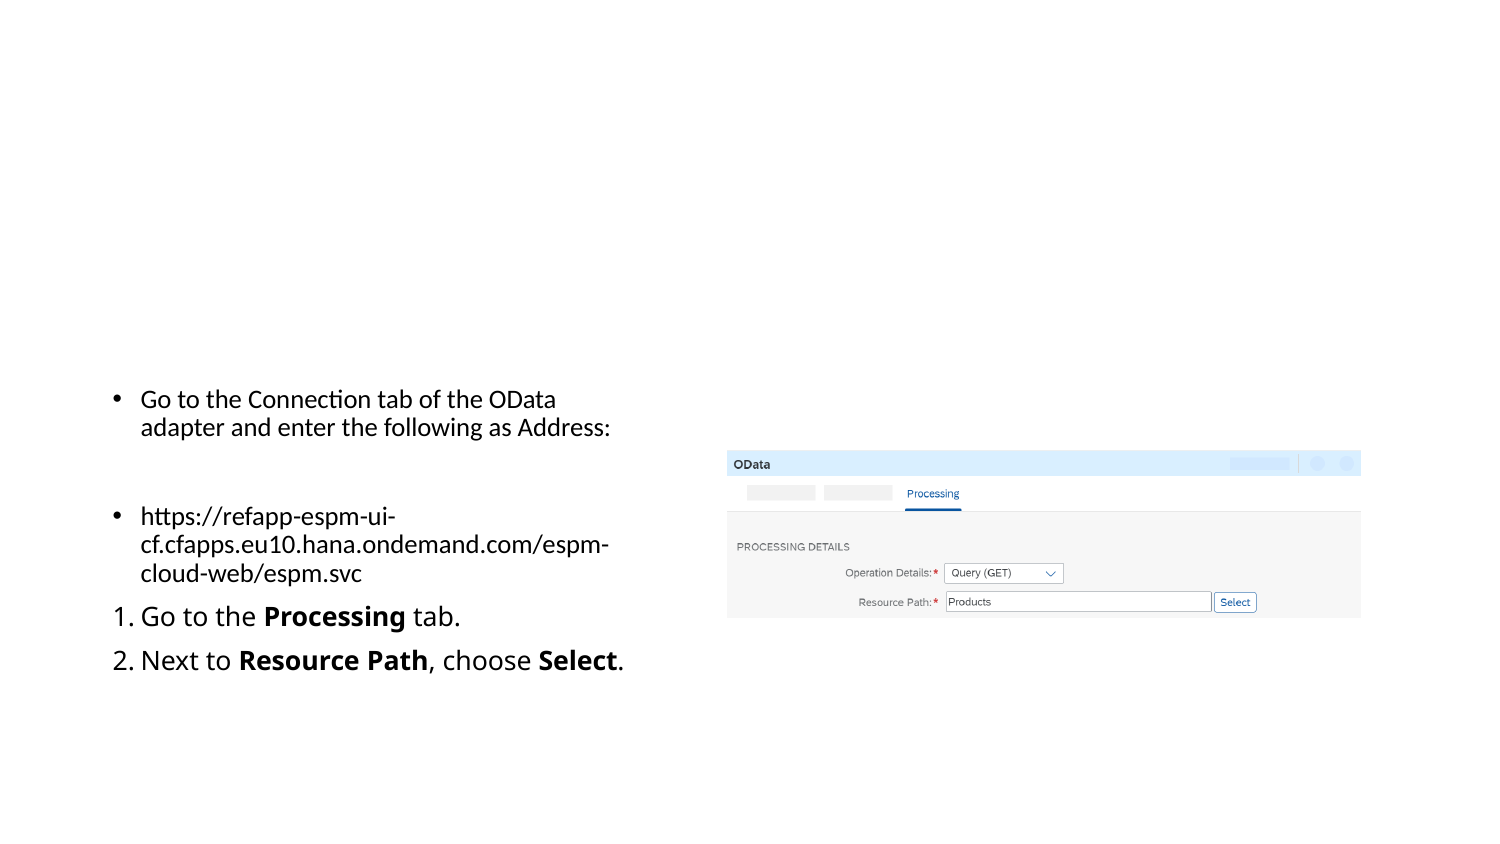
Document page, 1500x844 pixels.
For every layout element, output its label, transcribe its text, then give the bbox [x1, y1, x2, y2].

list Go to the Connection tab of the OData adapter and enter the following as Address: https://refapp-espm-ui-cf.cfapps.eu10.hana.ondemand.com/espm-cloud-web/espm.svc Go to the Processing tab. Next to Resource Path, choose Select. [97, 319, 655, 768]
picture [727, 450, 1361, 618]
